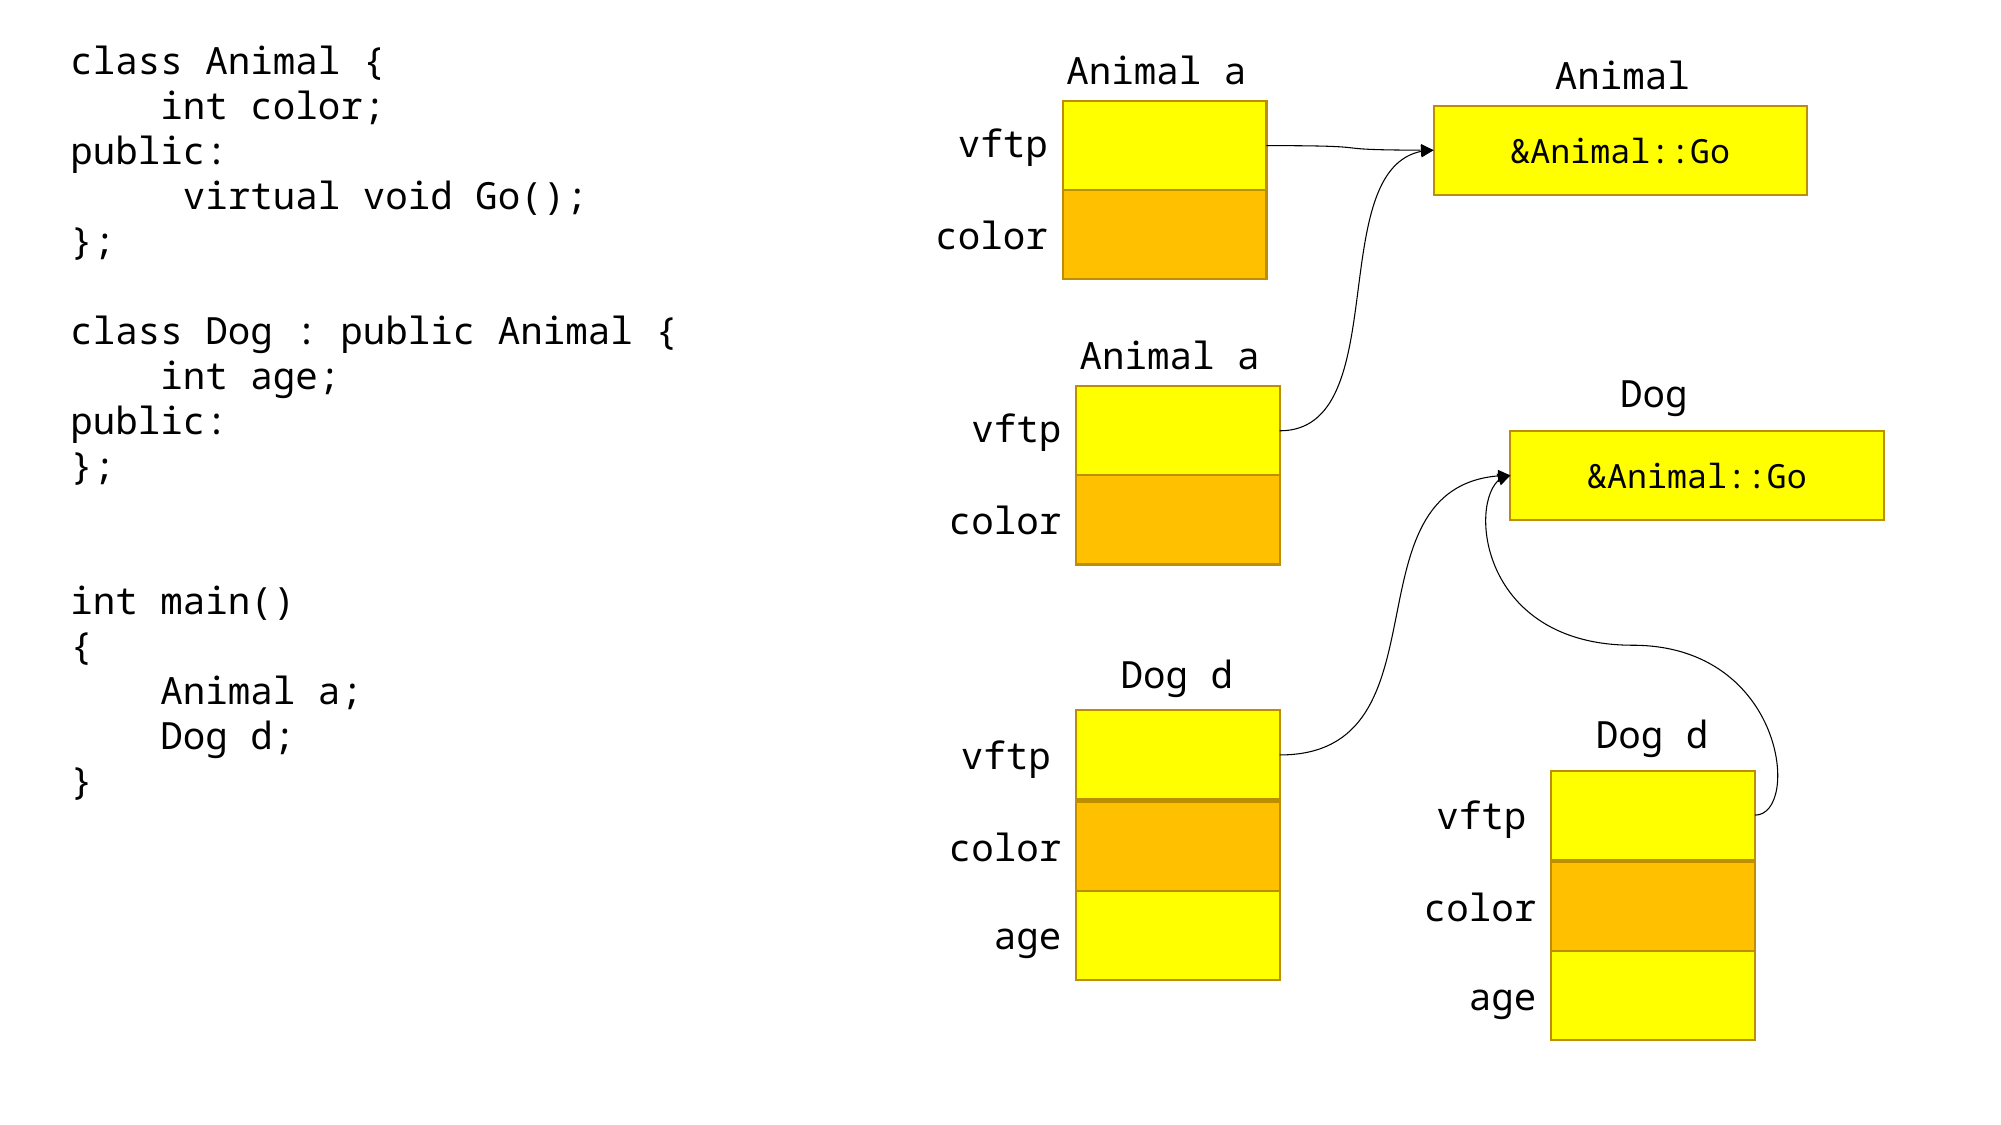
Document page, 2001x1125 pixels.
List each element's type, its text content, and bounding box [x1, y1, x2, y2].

text_box [1550, 816, 1756, 861]
text_box [1062, 191, 1268, 280]
text_box color [916, 489, 1076, 550]
text_box Dog [1605, 362, 1789, 423]
text_box [1550, 861, 1756, 950]
text_box [1062, 100, 1268, 191]
text_box class Animal { int color; public: virtual void Go(); }; class Dog : public Animal { int age; public: }; int main() { Animal a; Dog d; } [55, 29, 1056, 810]
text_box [1279, 151, 1434, 431]
text_box vftp [1381, 784, 1541, 845]
text_box Dog d [1105, 643, 1250, 704]
text_box vftp [905, 724, 1066, 785]
text_box [1075, 385, 1281, 476]
text_box Animal [1539, 45, 1724, 105]
text_box [1075, 476, 1279, 566]
text_box Animal a [1014, 39, 1299, 100]
text_box [1550, 950, 1756, 1041]
text_box [1075, 709, 1281, 801]
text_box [1510, 475, 1755, 816]
text_box color [1329, 876, 1552, 937]
text_box [1075, 890, 1281, 981]
text_box age [922, 904, 1076, 965]
text_box [1075, 801, 1281, 890]
text_box vftp [903, 112, 1063, 172]
text_box color [903, 204, 1063, 265]
text_box age [1397, 965, 1552, 1025]
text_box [1279, 475, 1510, 755]
text_box Animal a [1027, 324, 1279, 385]
text_box &Animal::Go [1433, 105, 1808, 196]
text_box vftp [916, 397, 1076, 458]
text_box color [853, 816, 1076, 877]
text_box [1266, 145, 1434, 151]
text_box &Animal::Go [1509, 430, 1885, 521]
